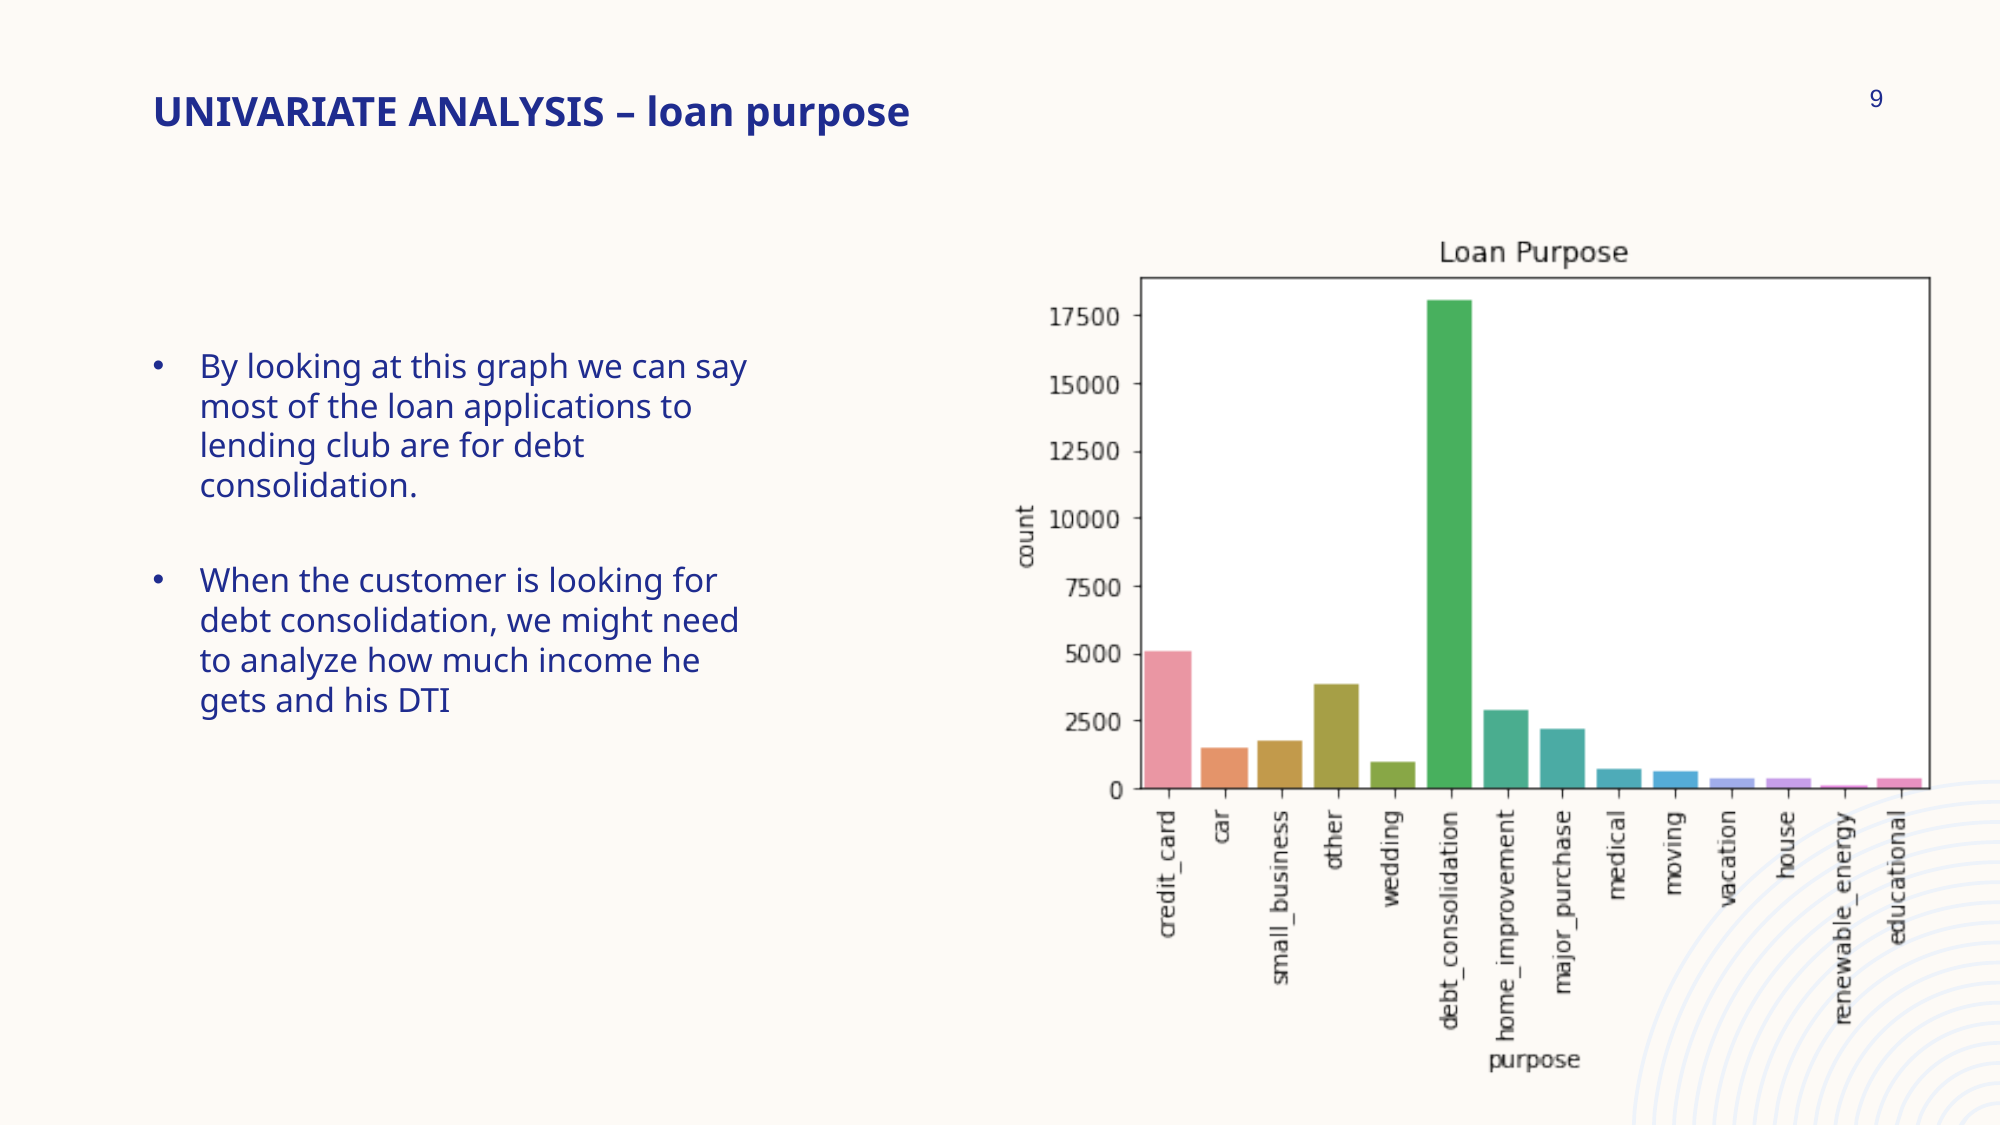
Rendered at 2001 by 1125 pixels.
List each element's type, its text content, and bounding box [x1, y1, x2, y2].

picture [999, 223, 1946, 1090]
list By looking at this graph we can say most of the loan applications to lending club are for debt consolidation. When the customer is looking for debt consolidation, we might need to analyze how much income he gets and his DTI [137, 337, 783, 963]
slide_number 9 [1795, 75, 1958, 120]
title Univariate Analysis – loan purpose [137, 53, 1863, 142]
